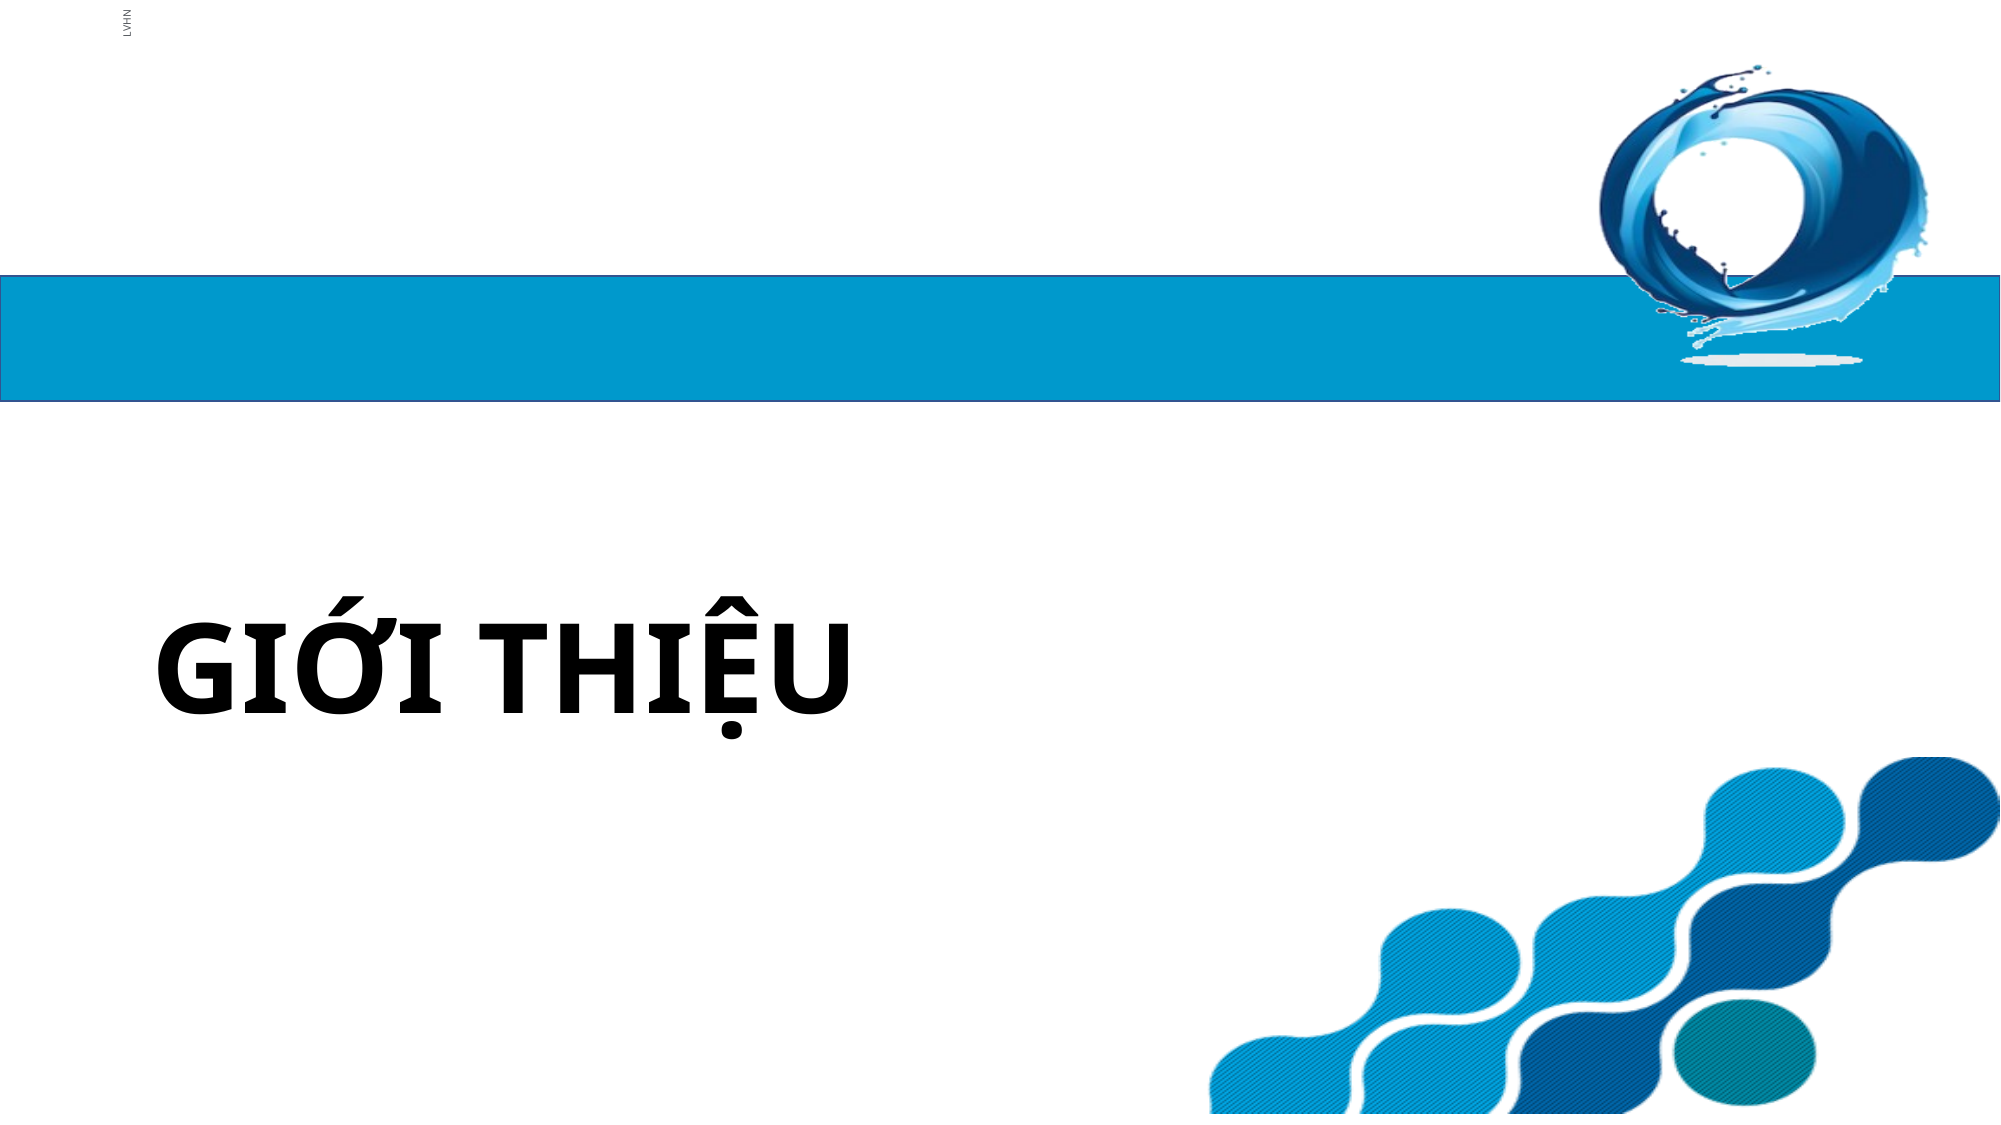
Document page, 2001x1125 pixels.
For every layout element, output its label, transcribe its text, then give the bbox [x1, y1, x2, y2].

title GIỚI THIỆU [136, 280, 1862, 749]
picture [1528, 11, 2000, 304]
picture [1204, 757, 2000, 1114]
